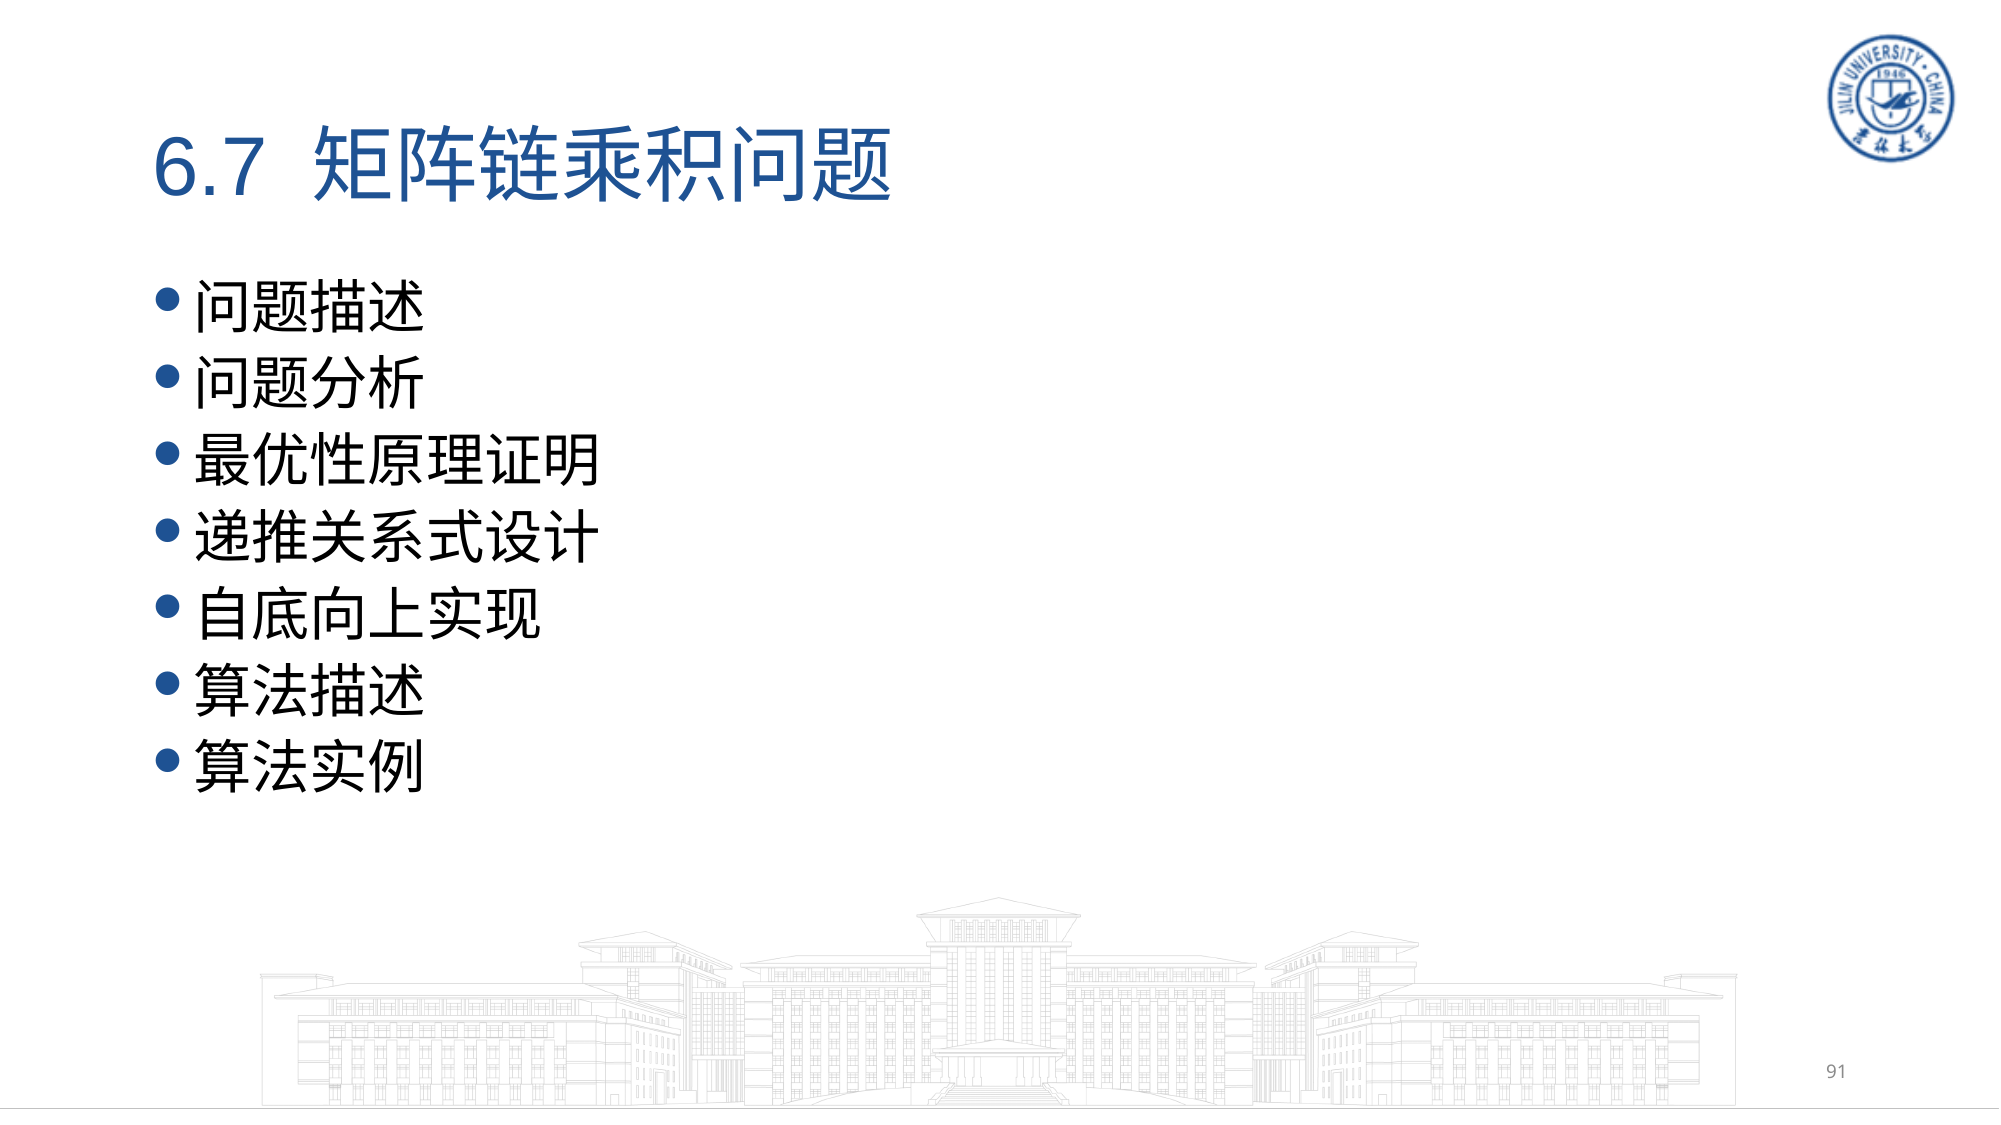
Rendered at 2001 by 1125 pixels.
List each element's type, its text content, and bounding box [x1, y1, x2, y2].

title 最优决策序列 [0, 897, 1999, 1109]
list 问题描述 问题分析 最优性原理证明 递推关系式设计 自底向上实现 算法描述 算法实例 [137, 255, 1792, 966]
slide_number 91 [1412, 1042, 1863, 1103]
title 6.7 矩阵链乘积问题 [137, 59, 1863, 278]
picture [1824, 15, 1965, 173]
